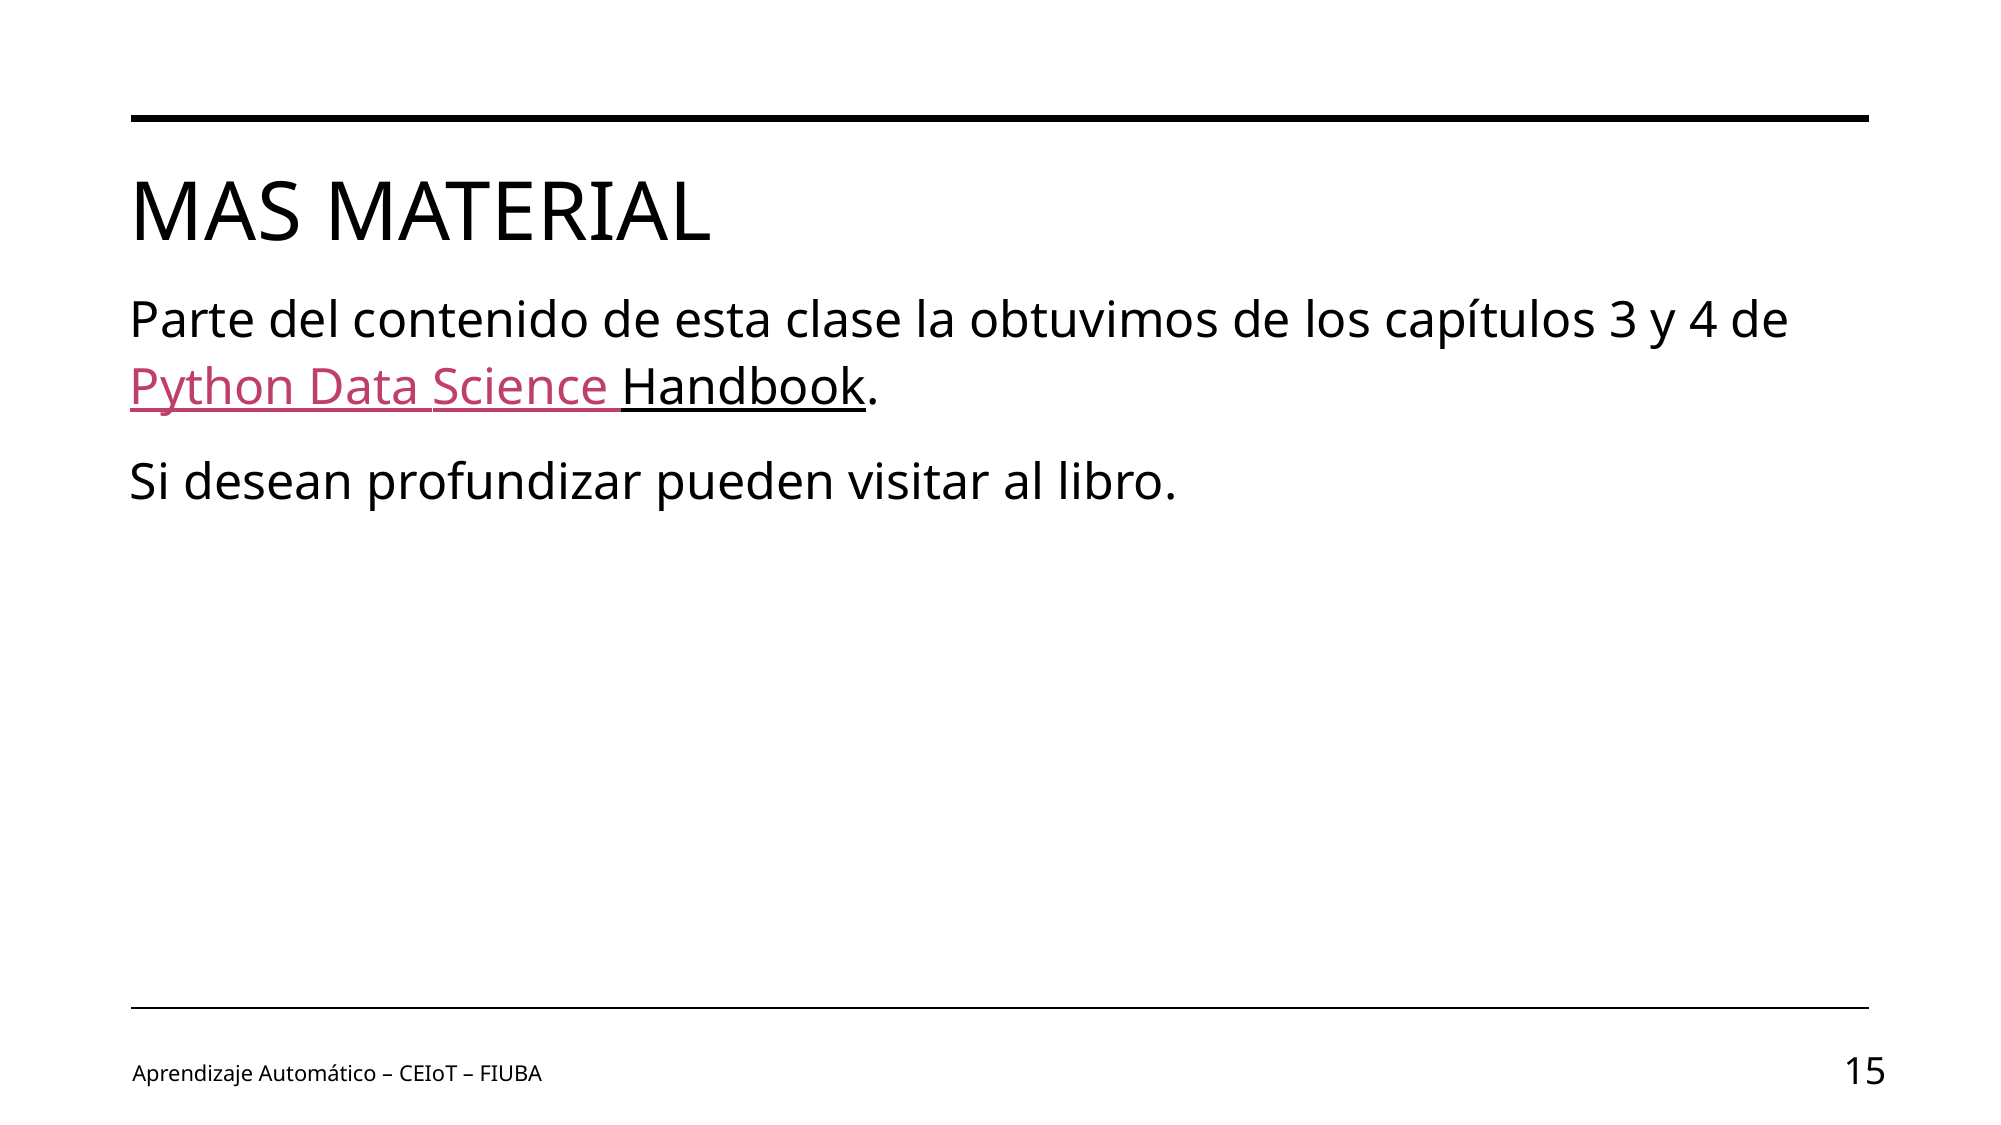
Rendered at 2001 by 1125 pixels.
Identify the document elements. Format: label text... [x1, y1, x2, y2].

list Parte del contenido de esta clase la obtuvimos de los capítulos 3 y 4 de Python Data Science Handbook. Si desean profundizar pueden visitar al libro. [114, 274, 1869, 973]
title Mas material [114, 151, 1869, 265]
slide_number 15 [1791, 1042, 1902, 1103]
footer Aprendizaje Automático – CEIoT – FIUBA [117, 1042, 862, 1103]
